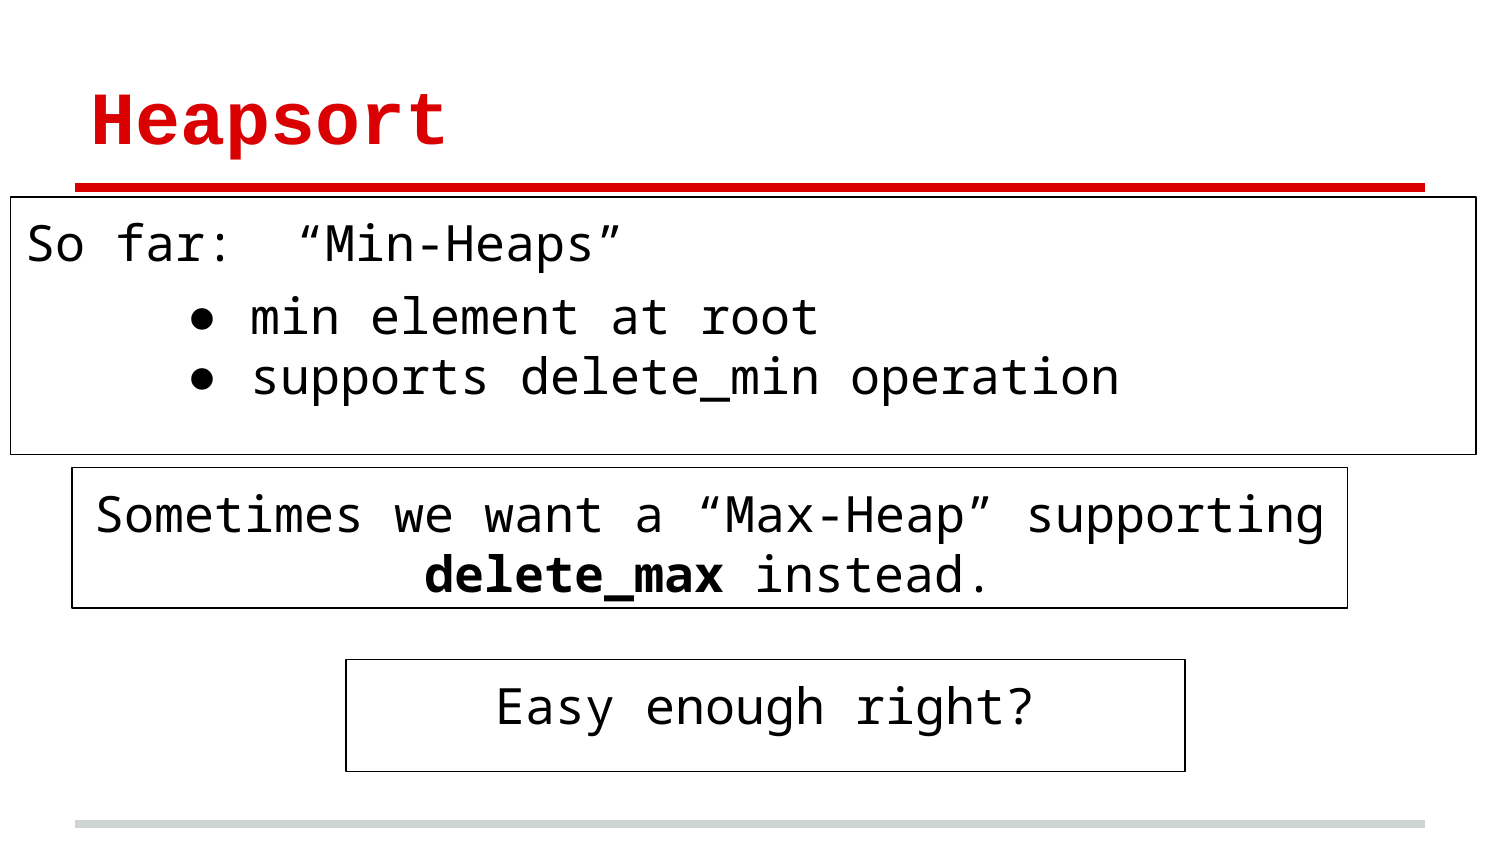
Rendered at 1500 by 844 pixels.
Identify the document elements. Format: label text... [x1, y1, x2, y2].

text_box Easy enough right? [345, 659, 1185, 772]
text_box Sometimes we want a “Max-Heap” supporting delete_max instead. [71, 467, 1348, 609]
list So far: “Min-Heaps” min element at root supports delete_min operation [10, 196, 1476, 455]
title Heapsort [75, 33, 1425, 175]
